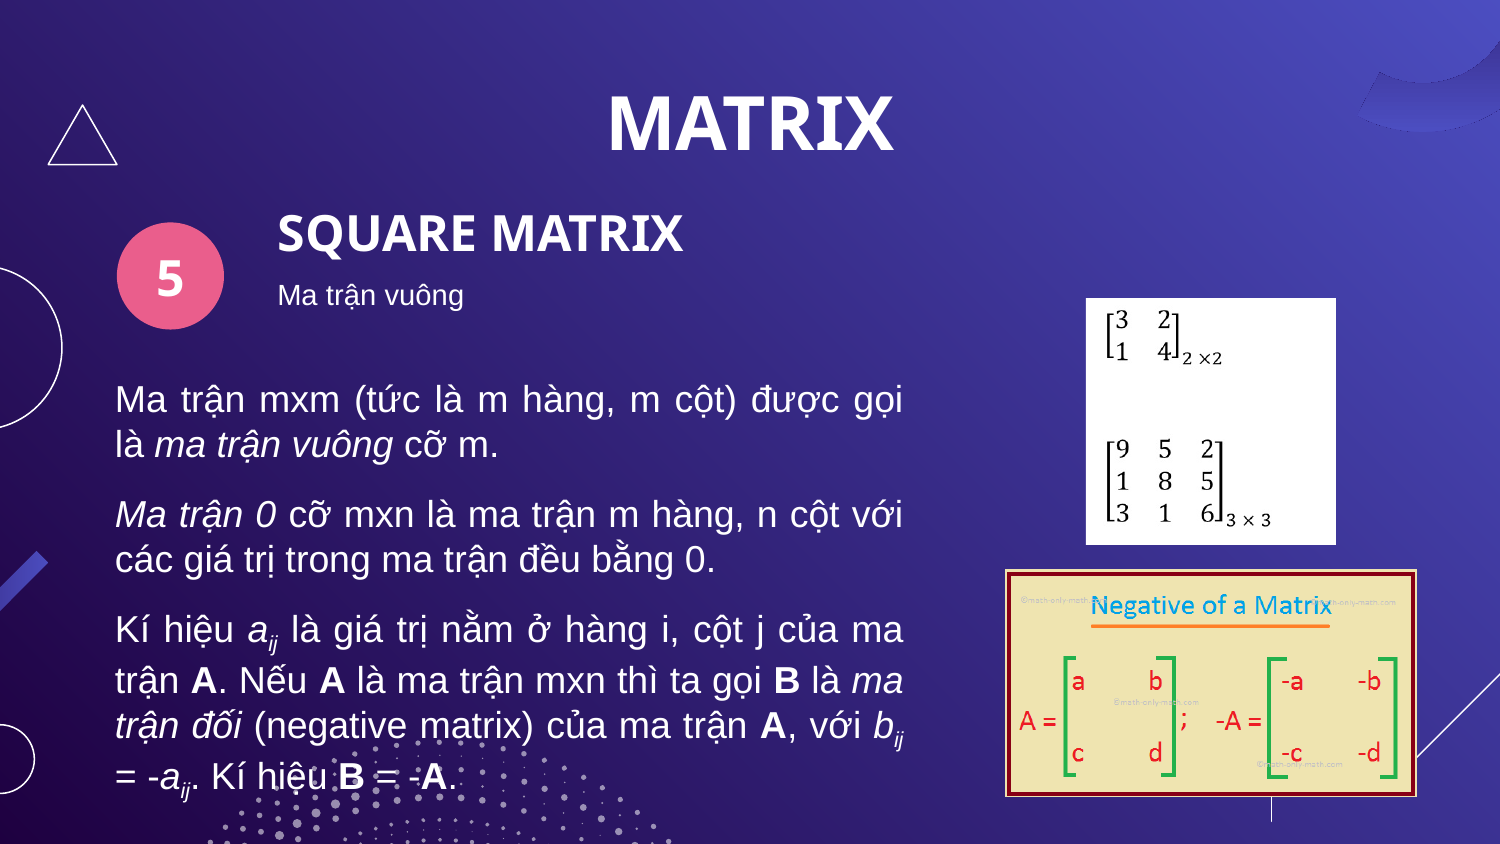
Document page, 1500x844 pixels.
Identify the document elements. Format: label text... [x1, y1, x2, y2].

text_box [125, 305, 216, 330]
picture [1085, 298, 1336, 546]
subtitle 5 [117, 247, 225, 305]
text_box Ma trận mxm (tức là m hàng, m cột) được gọi là ma trận vuông cỡ m. Ma trận 0 cỡ mxn là ma trận m hàng, n cột với các giá trị trong ma trận đều bằng 0. Kí hiệu aij là giá trị nằm ở hàng i, cột j của ma trận A. Nếu A là ma trận mxn thì ta gọi B là ma trận đối (negative matrix) của ma trận A, với bij = -aij. Kí hiệu B = -A. [100, 367, 919, 811]
text_box [125, 222, 216, 247]
subtitle SQUARE MATRIX [262, 203, 842, 260]
list Ma trận vuông [262, 261, 842, 367]
picture [1005, 569, 1417, 797]
title MATRIX [116, 76, 1383, 165]
